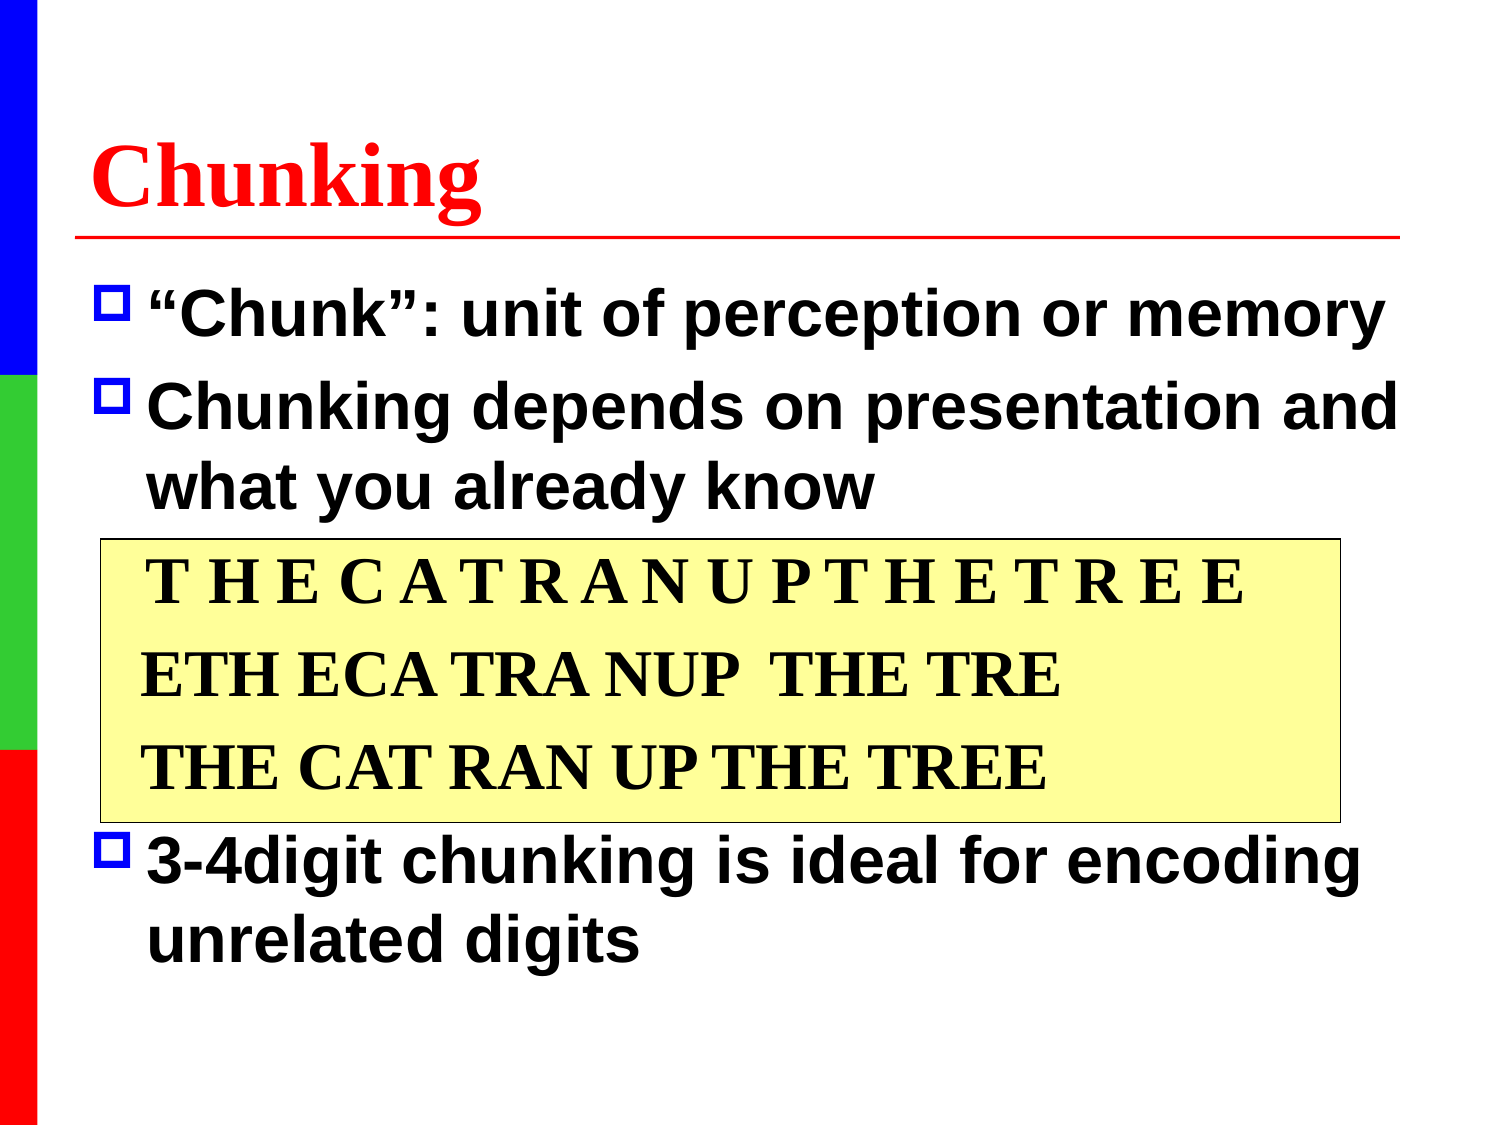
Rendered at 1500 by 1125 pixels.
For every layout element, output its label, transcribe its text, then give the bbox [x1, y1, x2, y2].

list “Chunk”: unit of perception or memory Chunking depends on presentation and what you already know T H E C A T R A N U P T H E T R E E ETH ECA TRA NUP THE TRE THE CAT RAN UP THE TREE 3-4digit chunking is ideal for encoding unrelated digits [74, 262, 1426, 1006]
title Chunking [74, 45, 1426, 233]
